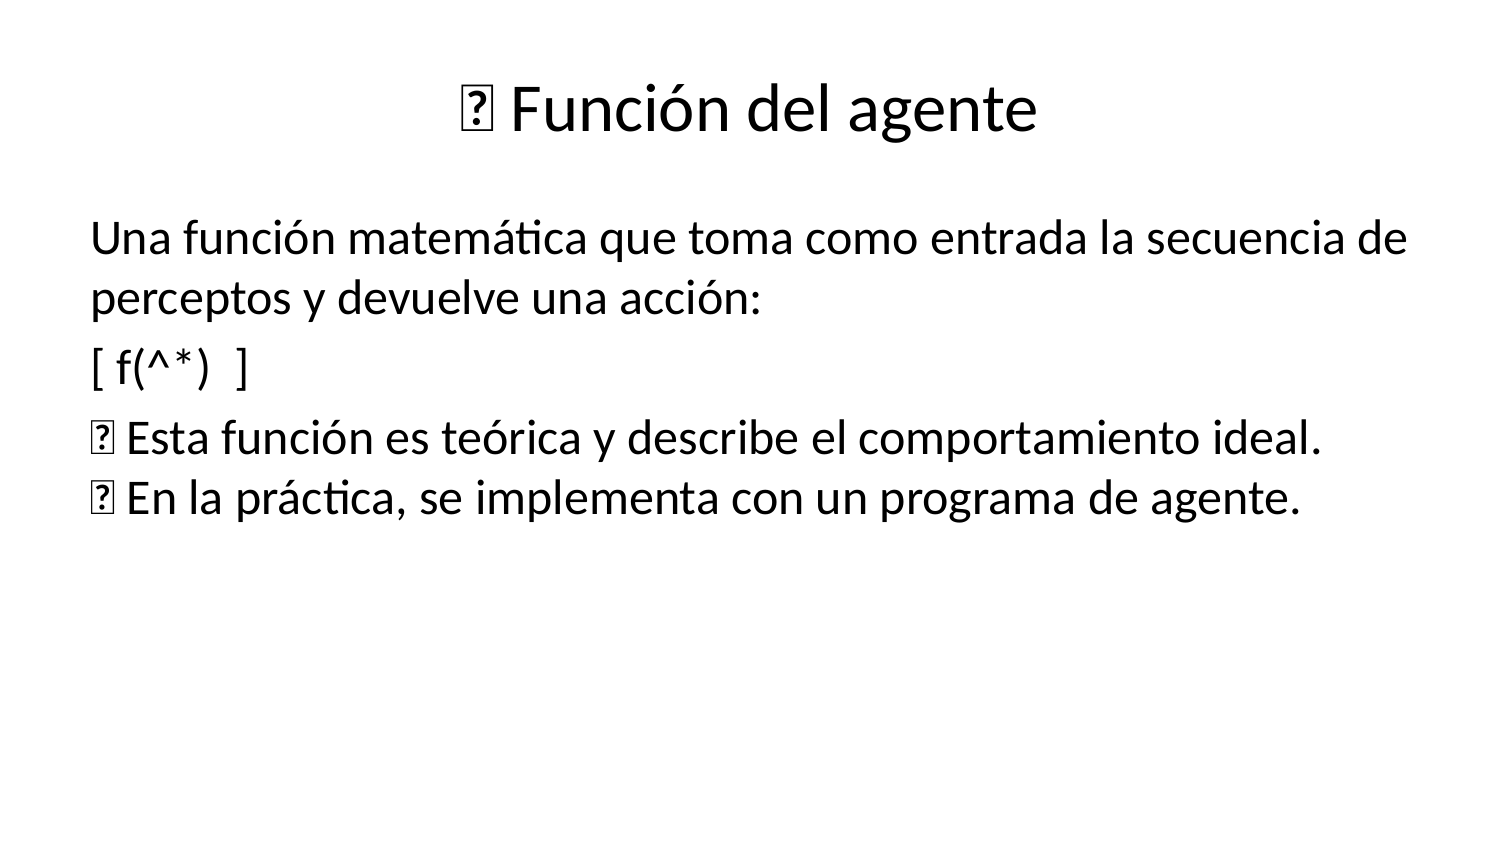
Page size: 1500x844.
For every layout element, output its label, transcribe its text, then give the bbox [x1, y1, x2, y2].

list Una función matemática que toma como entrada la secuencia de perceptos y devuelve una acción: [ f(^*) ] 🔹 Esta función es teórica y describe el comportamiento ideal. 🔹 En la práctica, se implementa con un programa de agente. [75, 196, 1425, 754]
title 🧠 Función del agente [75, 33, 1425, 175]
